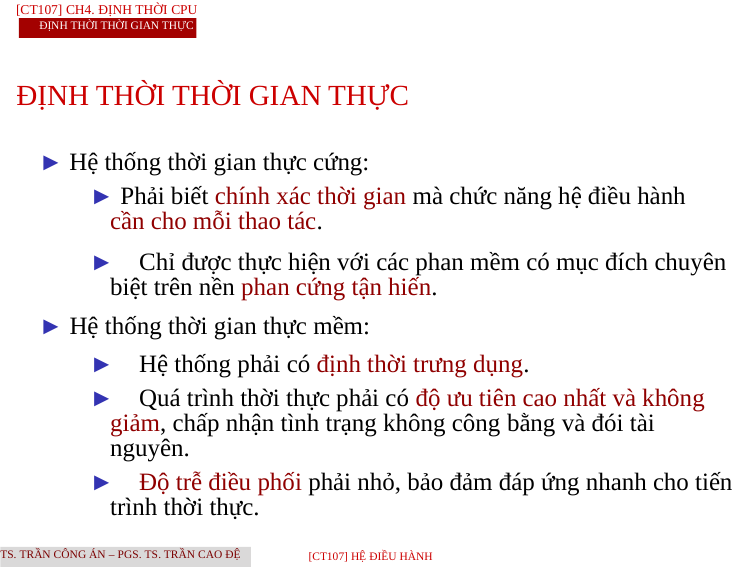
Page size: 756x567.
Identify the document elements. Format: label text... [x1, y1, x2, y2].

text_box TS. Trần Công Án – PGS. TS. Trần Cao Đệ [0, 546, 251, 567]
text_box ► Hệ thống thời gian thực cứng: ► Phải biết chính xác thời gian mà chức năng hệ điều hành cần cho mỗi thao tác. [38, 145, 722, 236]
text_box ĐỊNH THỜI THỜI GIAN THỰC [16, 76, 424, 108]
text_box Định thời thời gian thực [18, 18, 197, 38]
text_box [CT107] HỆ điều hành [308, 548, 449, 567]
text_box ► Chỉ được thực hiện với các phan mềm có mục đích chuyên biệt trên nền phan cứng tận hiến. ► Hệ thống thời gian thực mềm: ► Hệ thống phải có định thời trưng dụng. ► Quá trình thời thực phải có độ ưu tiên cao nhất và không giảm, chấp nhận tình trạng không công bằng và đói tài nguyên. ► Độ trễ điều phối phải nhỏ, bảo đảm đáp ứng nhanh cho tiến trình thời thực. [38, 250, 739, 512]
text_box [CT107] Ch4. Định thời CPU [15, 1, 202, 20]
